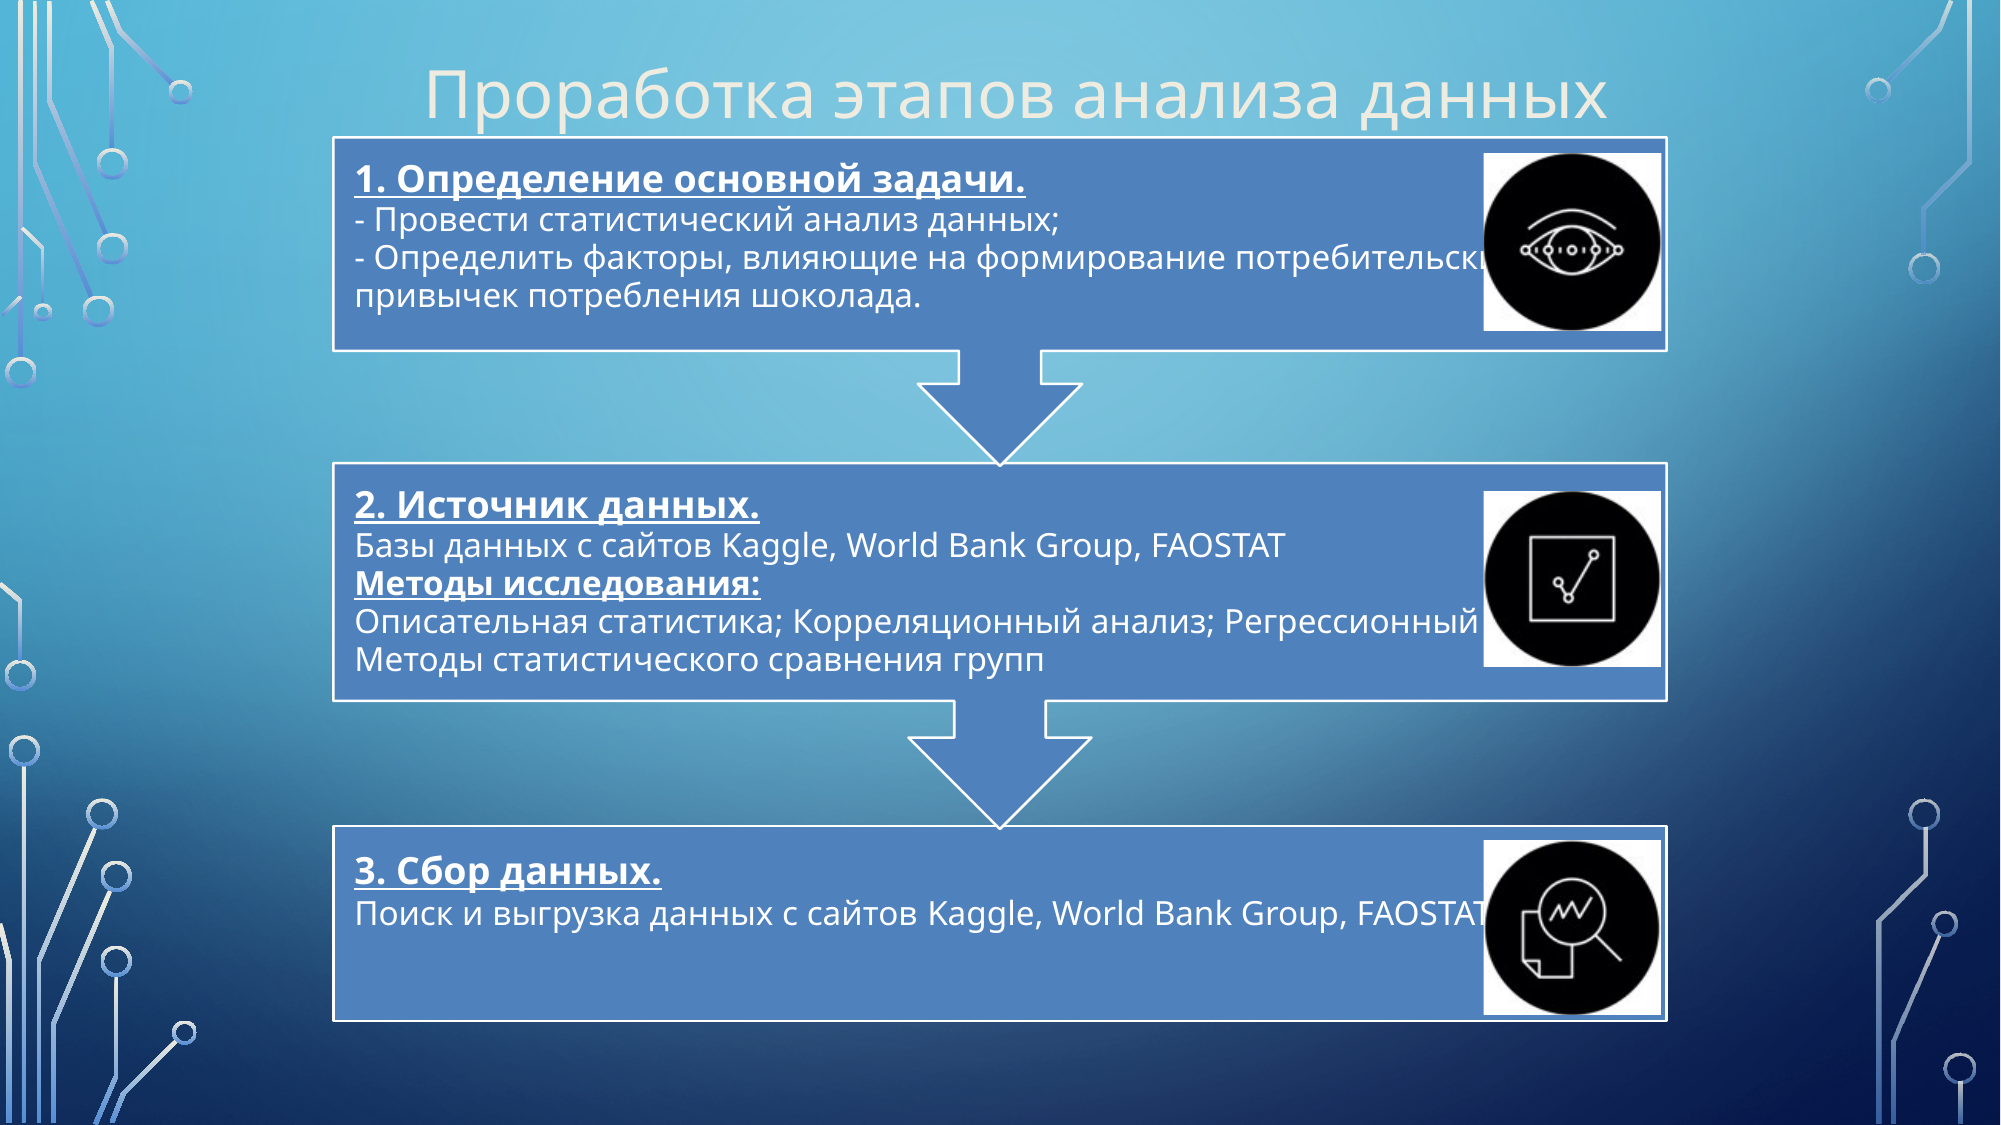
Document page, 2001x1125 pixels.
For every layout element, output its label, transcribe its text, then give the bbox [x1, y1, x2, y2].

picture [1483, 491, 1662, 667]
picture [1483, 153, 1662, 332]
list Проработка этапов анализа данных [220, 36, 1813, 127]
picture [1483, 840, 1662, 1015]
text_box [332, 136, 1667, 1022]
